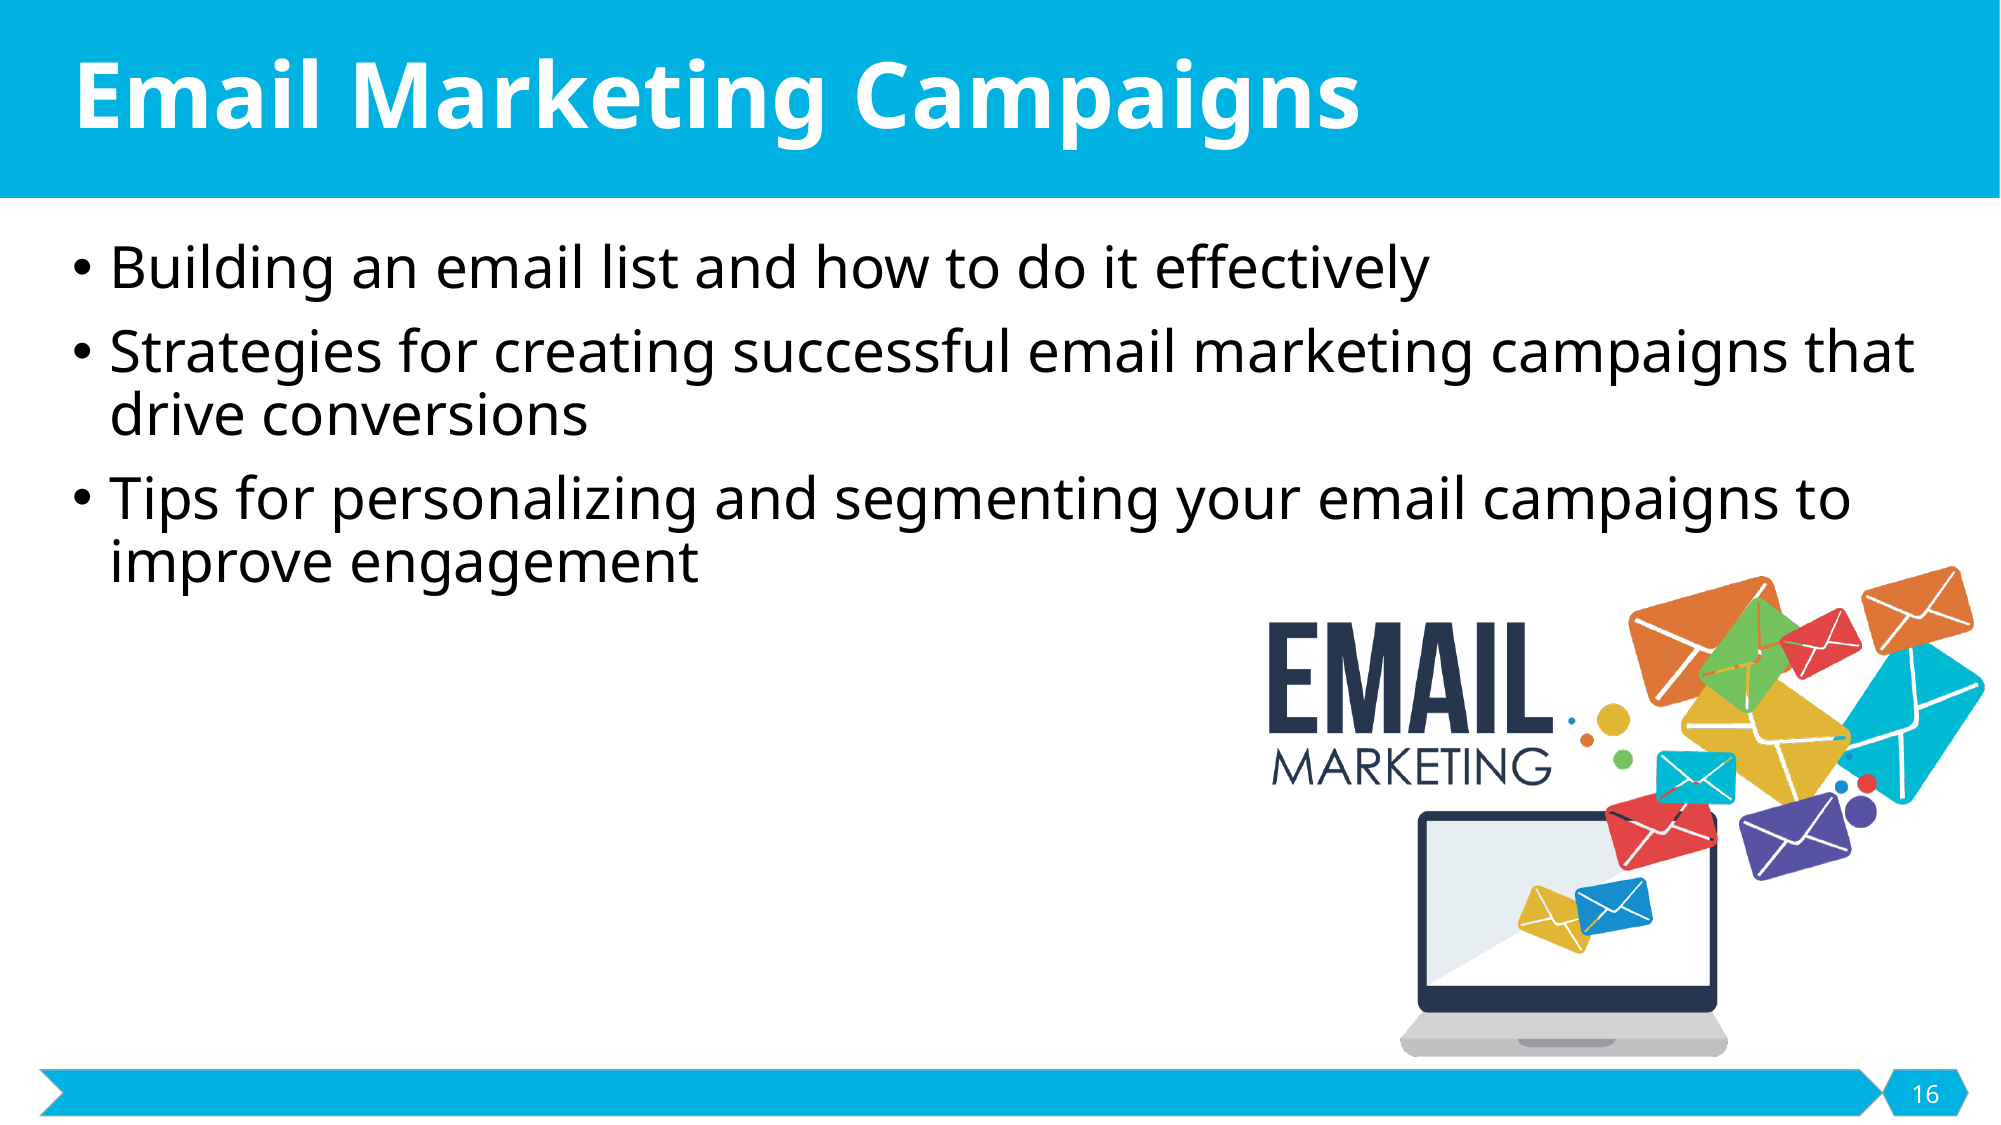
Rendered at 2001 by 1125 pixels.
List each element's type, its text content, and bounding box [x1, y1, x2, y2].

title Email Marketing Campaigns [56, 0, 1969, 199]
list Building an email list and how to do it effectively Strategies for creating successful email marketing campaigns that drive conversions Tips for personalizing and segmenting your email campaigns to improve engagement [56, 230, 1969, 1010]
picture [1239, 551, 2000, 1065]
slide_number 16 [1882, 1065, 1969, 1125]
